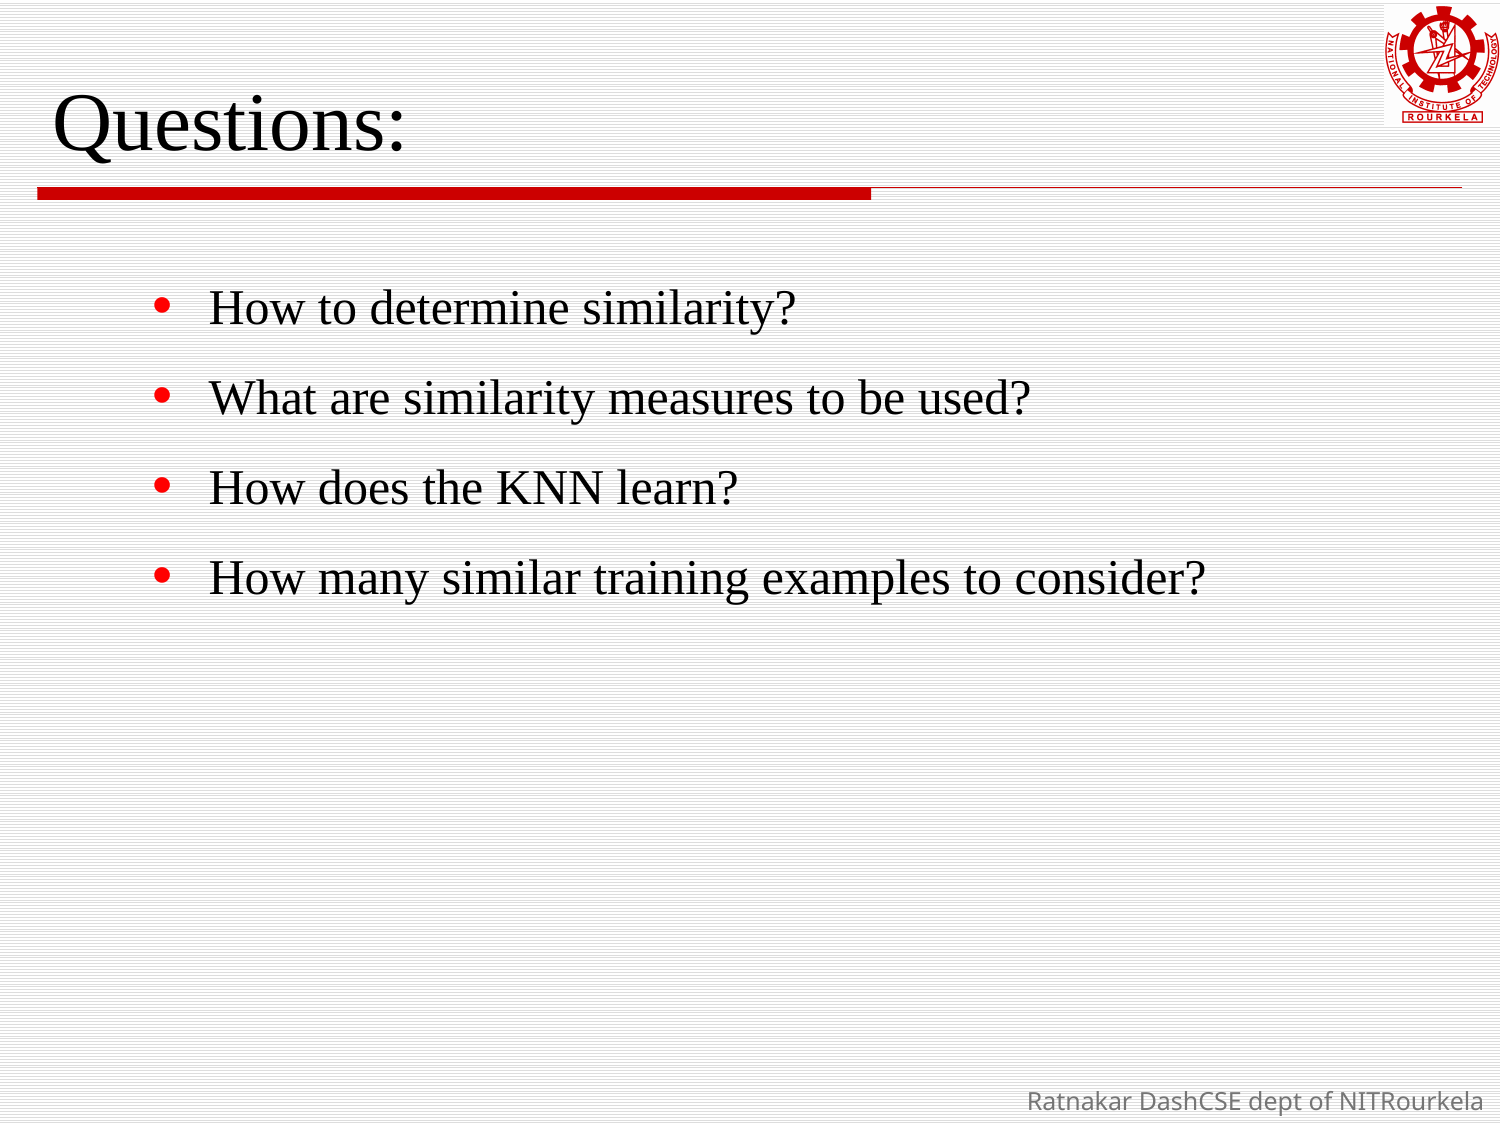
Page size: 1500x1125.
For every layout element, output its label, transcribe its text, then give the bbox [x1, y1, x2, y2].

title Questions: [37, 49, 1463, 176]
text_box How to determine similarity? What are similarity measures to be used? How does the KNN learn? How many similar training examples to consider? [137, 237, 1425, 963]
picture [1384, 5, 1500, 125]
